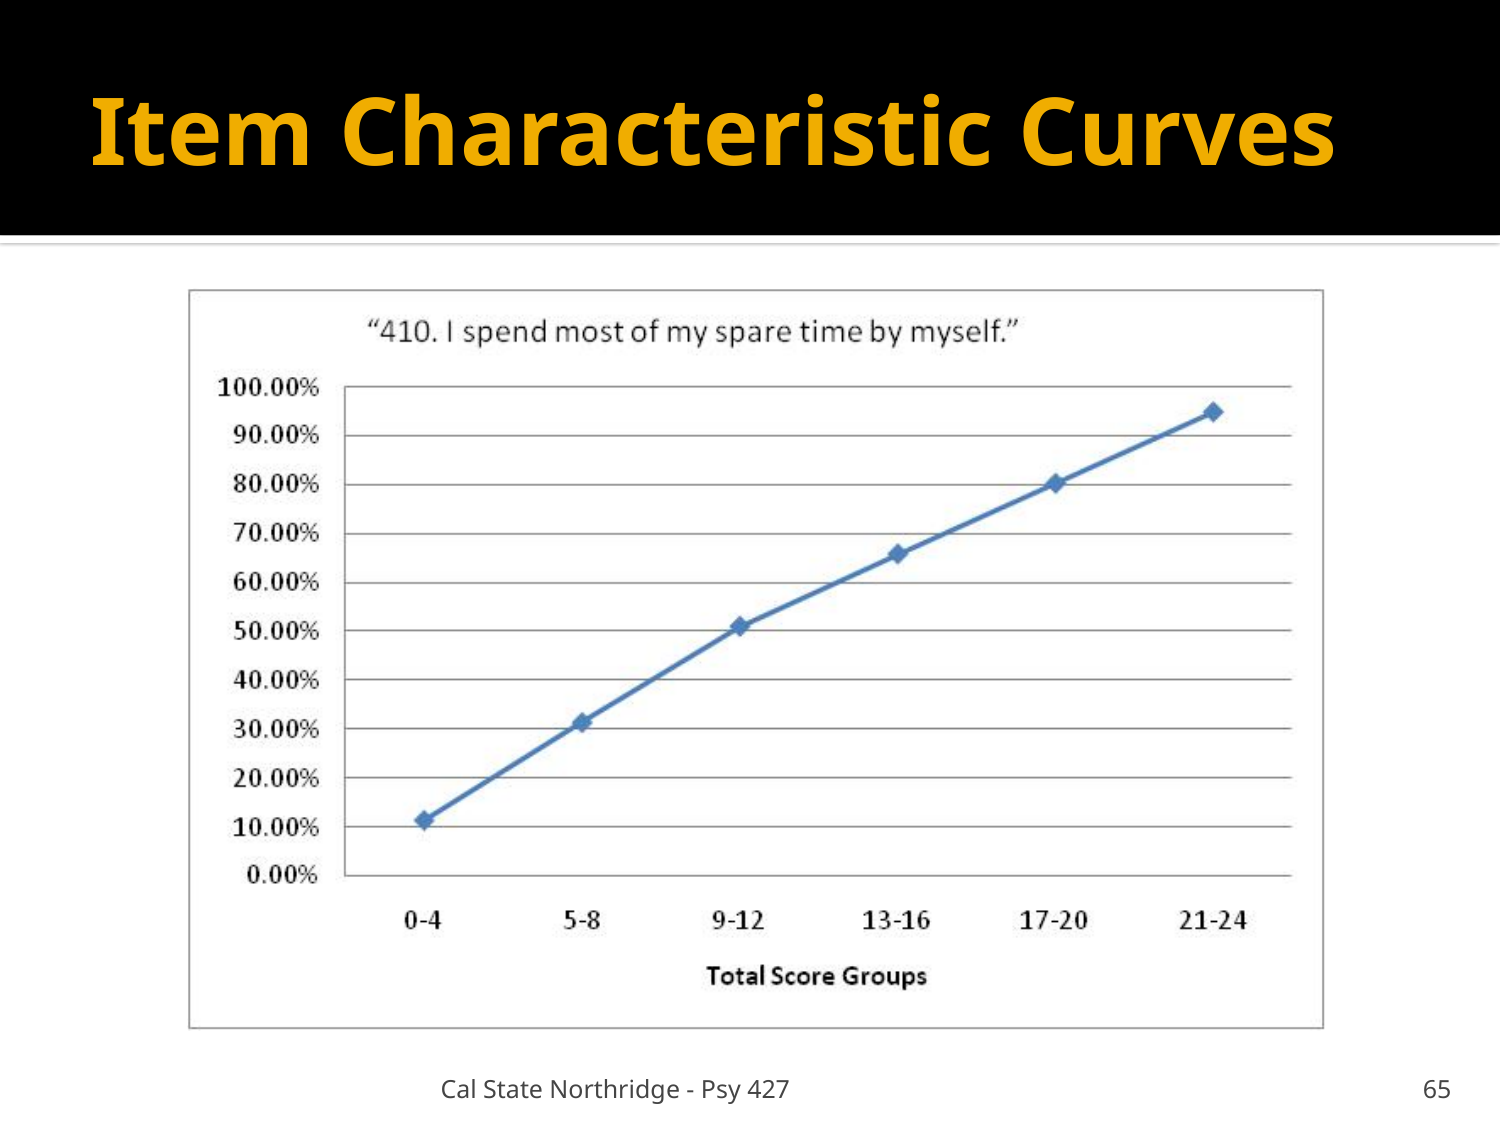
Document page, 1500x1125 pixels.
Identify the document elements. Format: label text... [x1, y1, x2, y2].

picture [187, 288, 1326, 1032]
title Item Characteristic Curves [75, 24, 1425, 231]
footer Cal State Northridge - Psy 427 [433, 1062, 1337, 1108]
slide_number 65 [1345, 1062, 1467, 1108]
